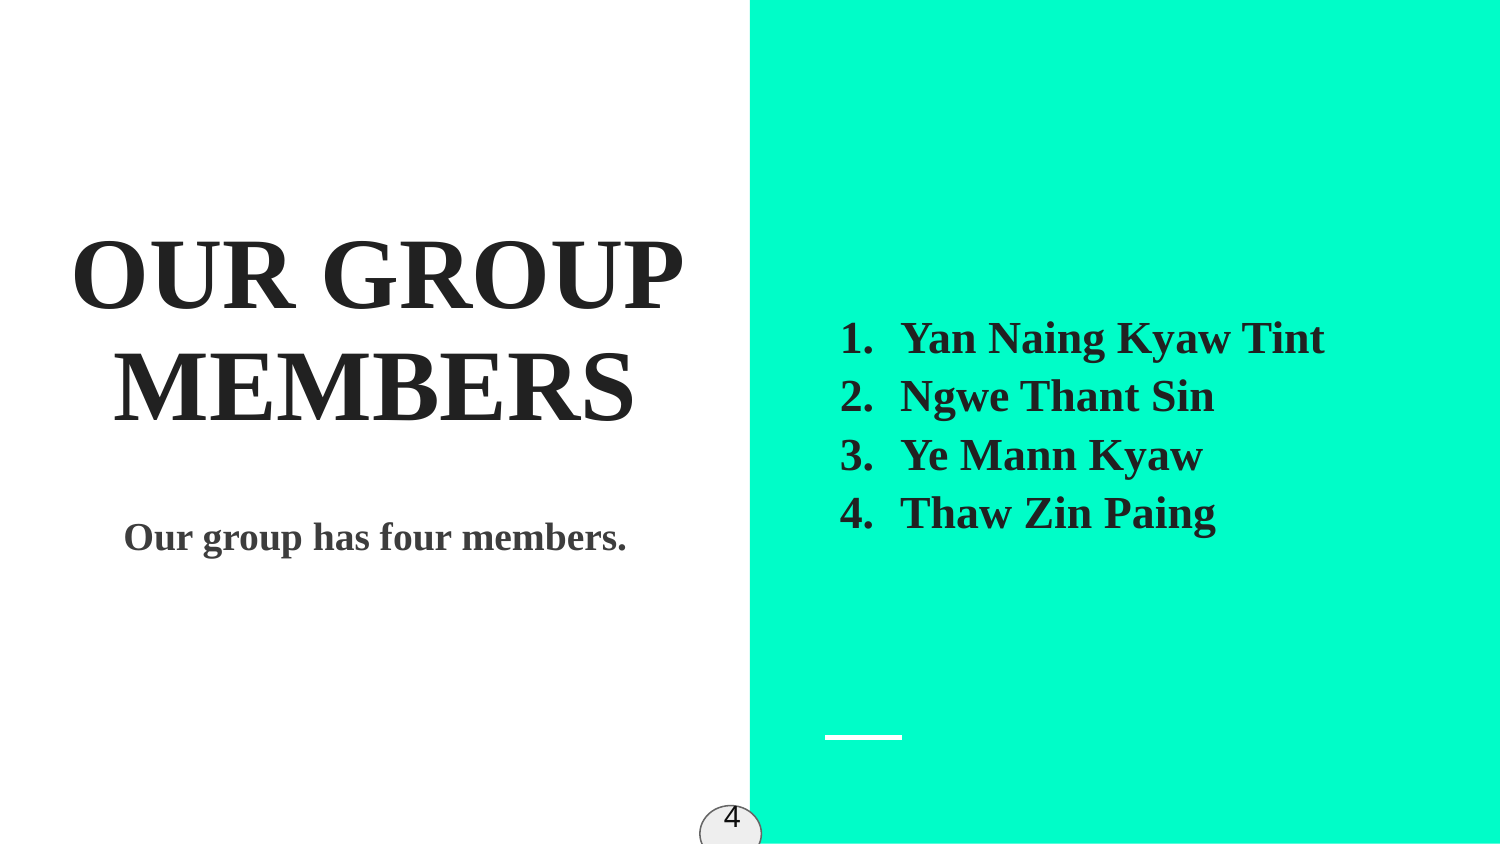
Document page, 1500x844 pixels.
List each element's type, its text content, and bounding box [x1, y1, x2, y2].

subtitle Our group has four members. [43, 504, 708, 745]
text_box 4 [699, 805, 762, 844]
list Yan Naing Kyaw Tint Ngwe Thant Sin Ye Mann Kyaw Thaw Zin Paing [810, 118, 1440, 725]
title OUR GROUP MEMBERS [43, 177, 708, 458]
